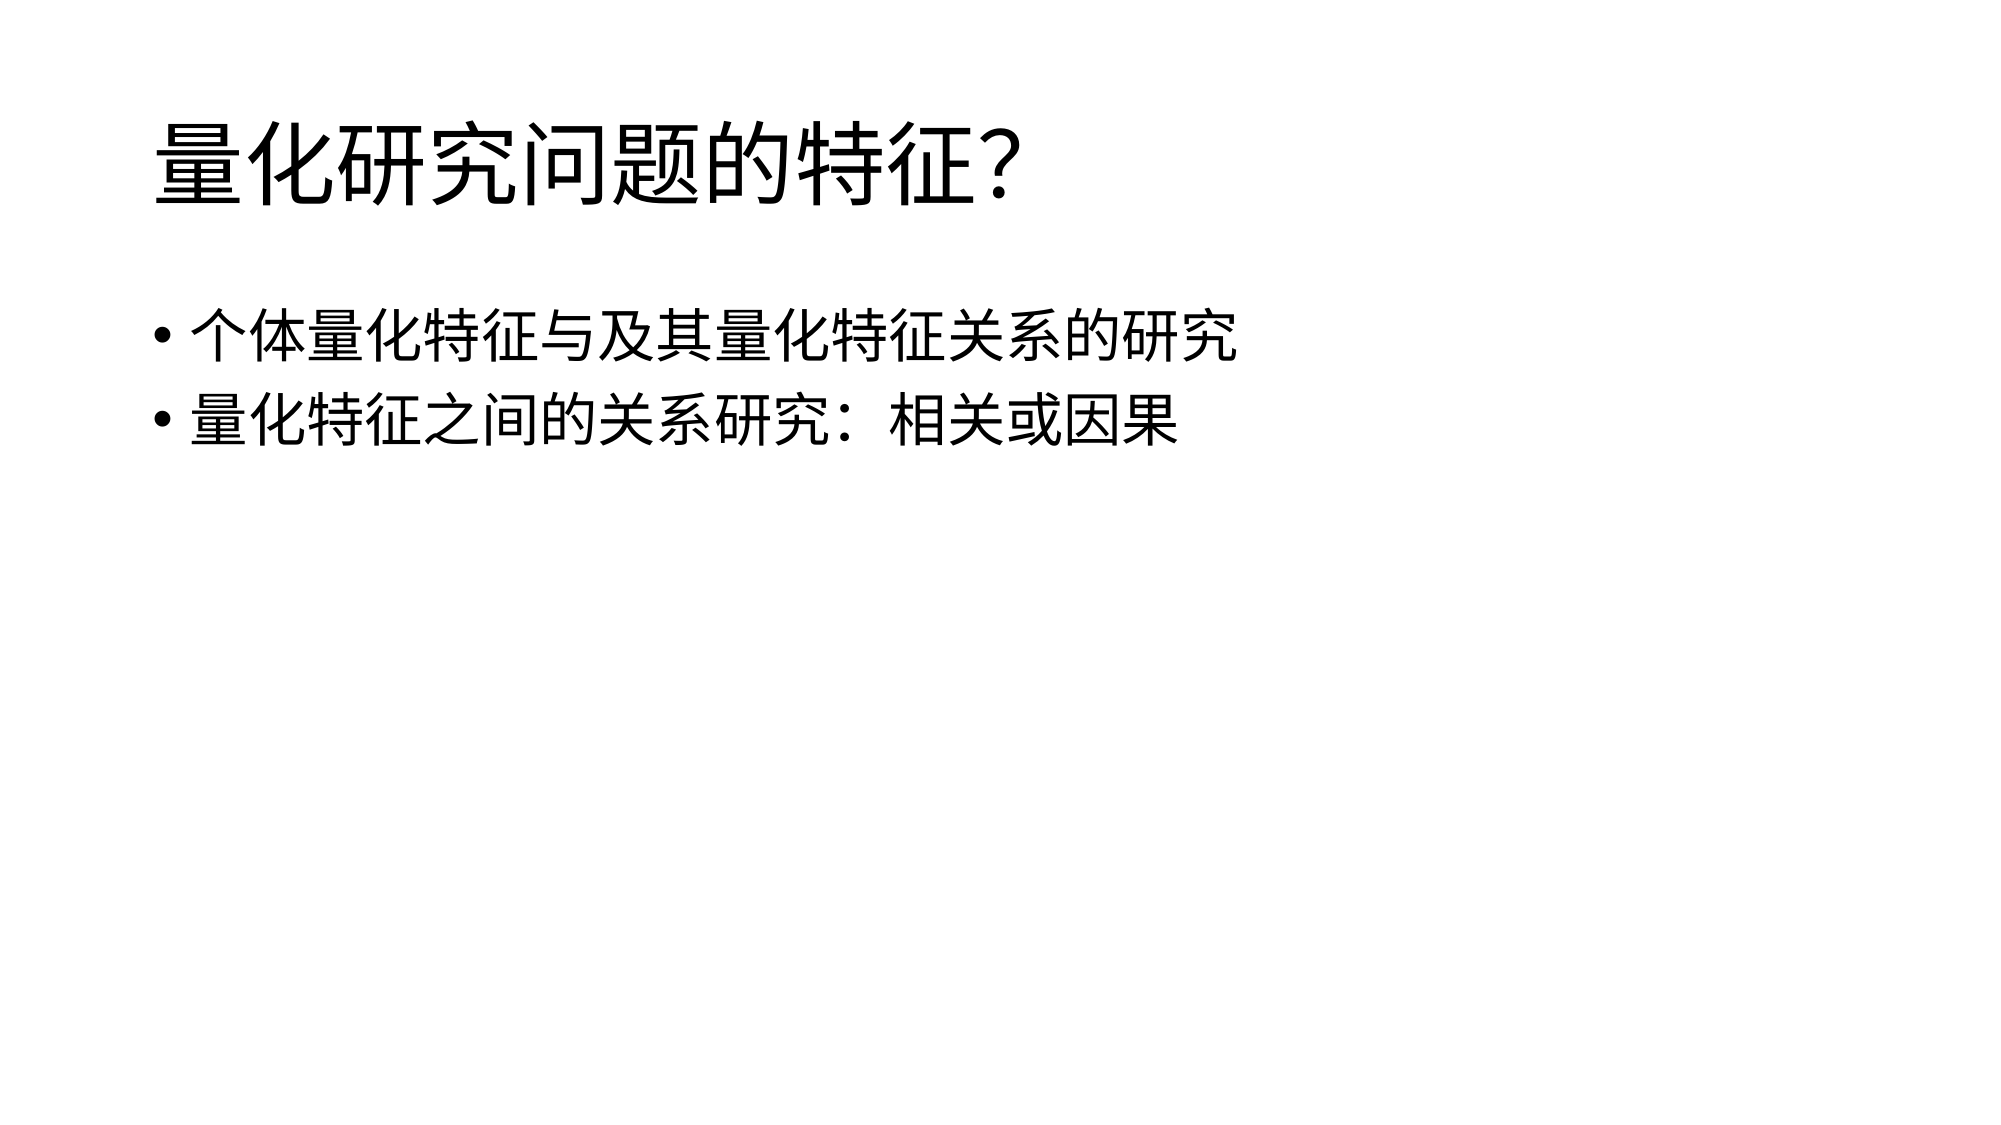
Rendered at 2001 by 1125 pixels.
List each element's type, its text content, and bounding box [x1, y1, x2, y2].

list 个体量化特征与及其量化特征关系的研究 量化特征之间的关系研究：相关或因果 [137, 299, 1863, 1014]
title 量化研究问题的特征？ [137, 59, 1863, 278]
